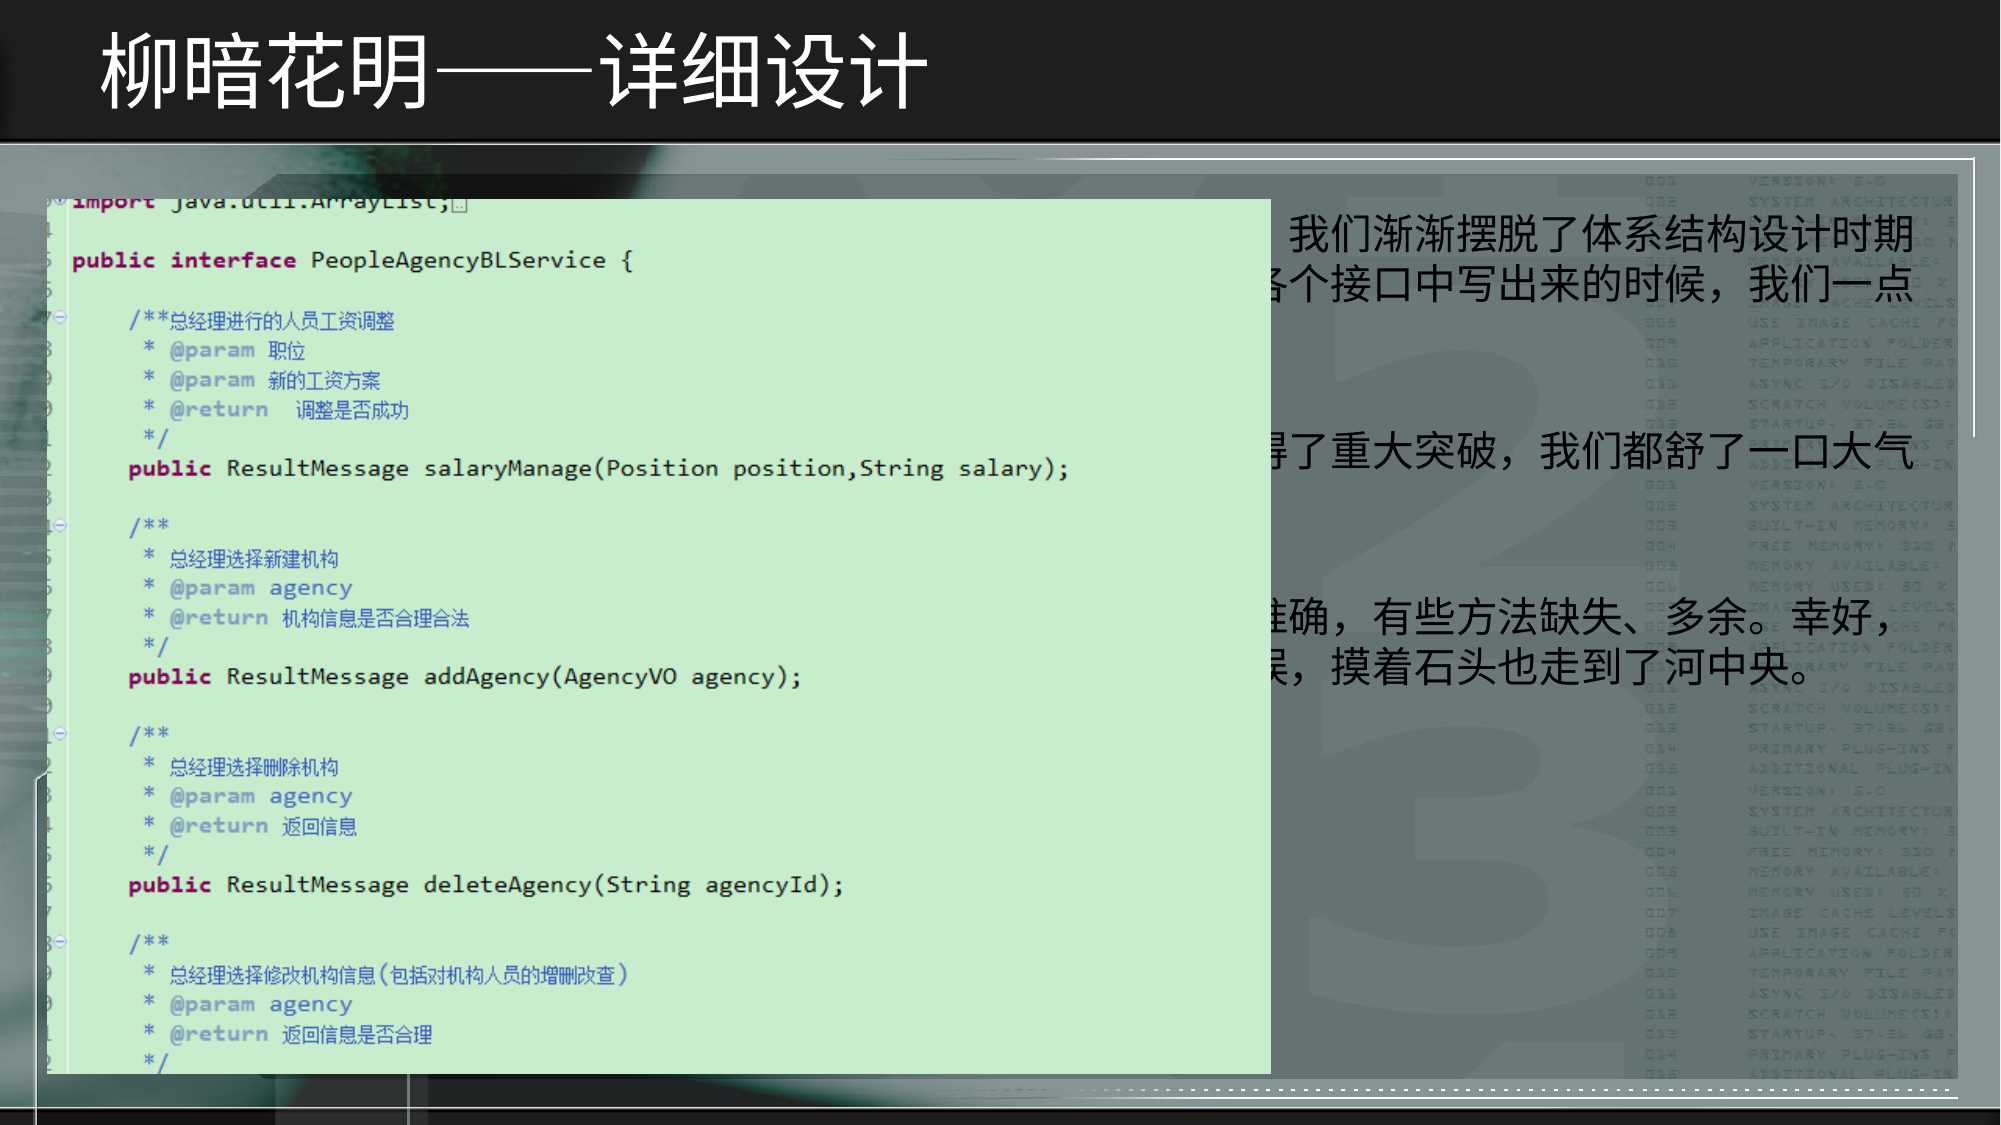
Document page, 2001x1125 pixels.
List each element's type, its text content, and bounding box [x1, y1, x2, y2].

list 随着对整个软件地进一步了解，我们渐渐摆脱了体系结构设计时期的迷茫，一个又一个方法名在各个接口中写出来的时候，我们一点一点有了信心。 网络搭建和数据库搭建上也取得了重大突破，我们都舒了一口大气…… 尽管方法的参数、返回值不尽准确，有些方法缺失、多余。幸好，我们在大方向上一直没有犯错误，摸着石头也走到了河中央。 [1271, 200, 1950, 1005]
picture [0, 0, 2001, 1125]
title 柳暗花明——详细设计 [83, 0, 1917, 138]
